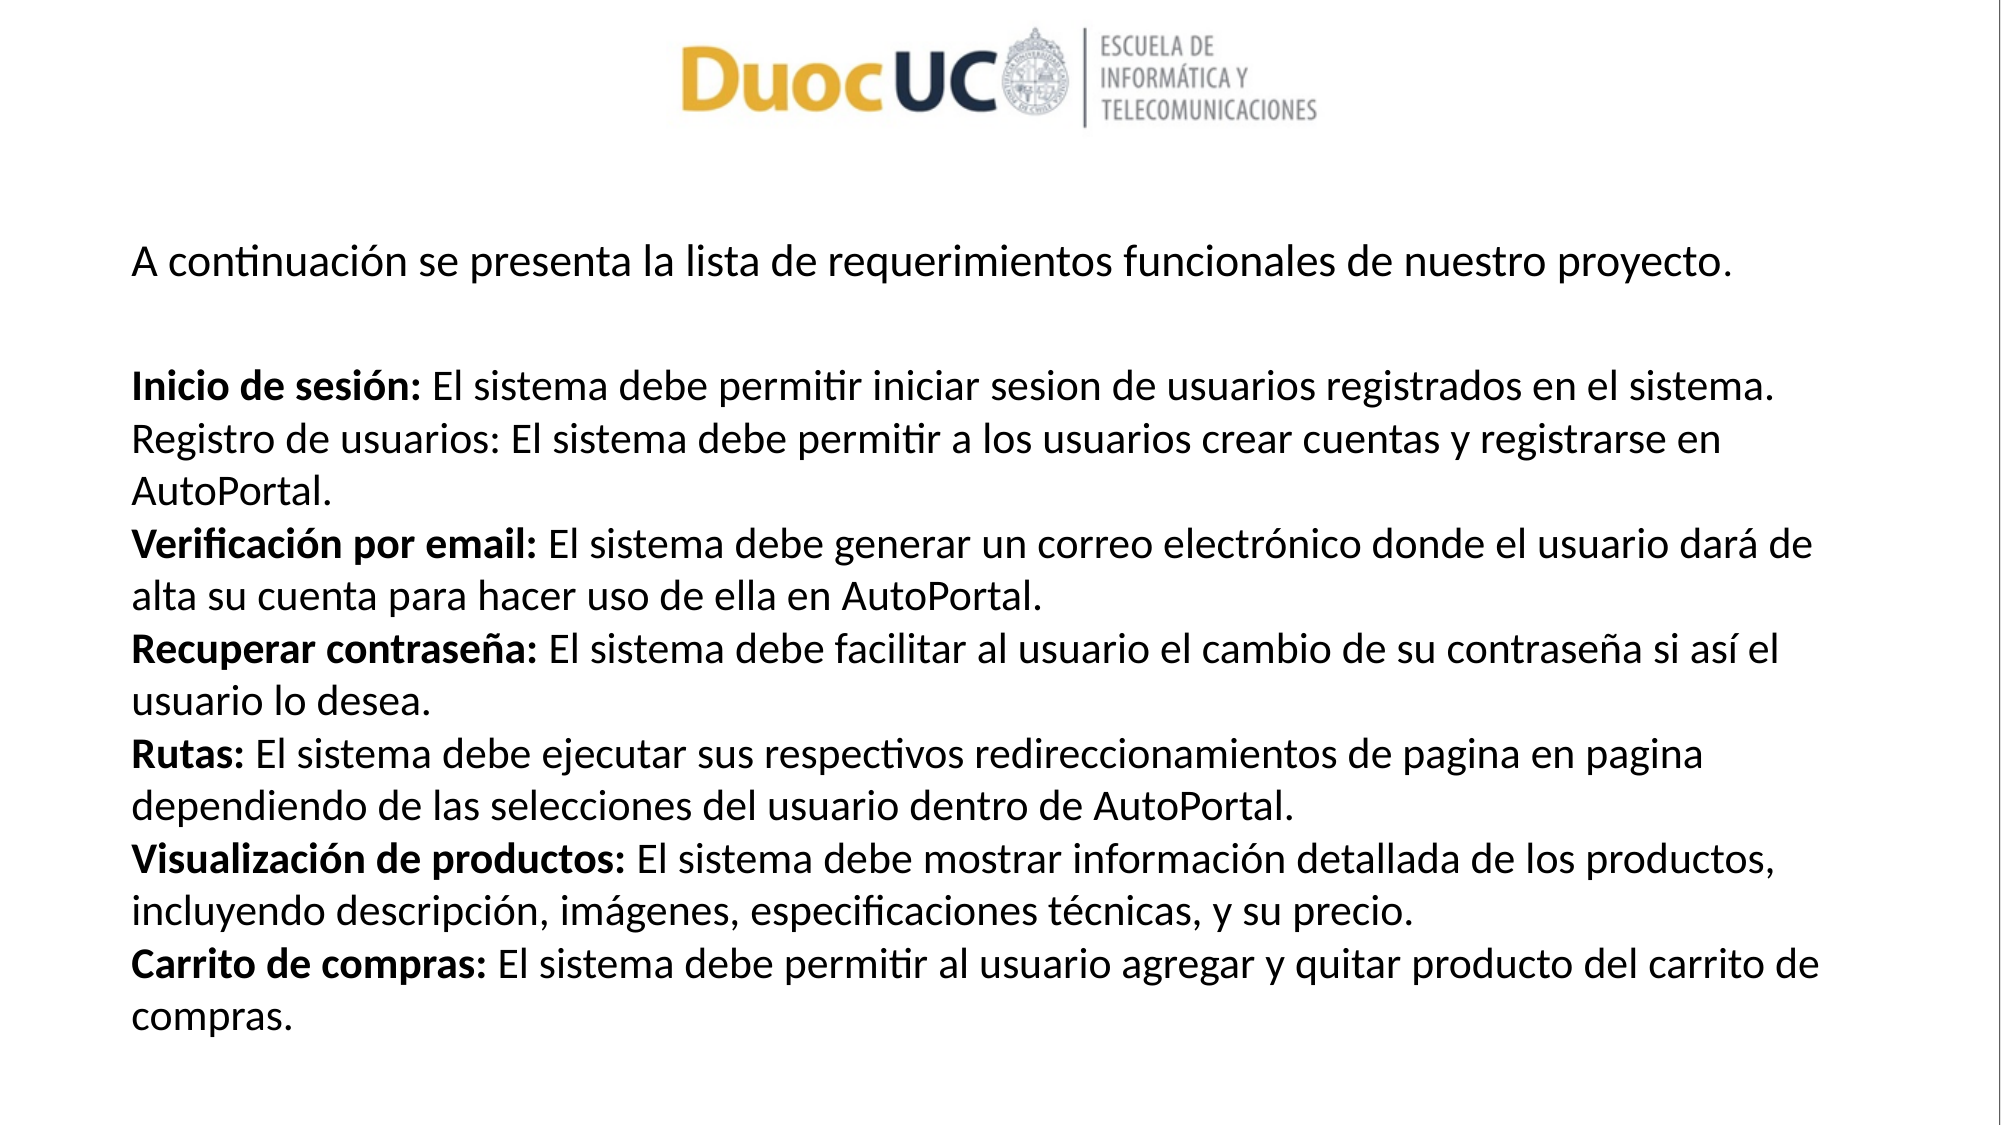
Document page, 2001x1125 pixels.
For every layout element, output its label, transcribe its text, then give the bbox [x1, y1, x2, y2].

picture [0, 0, 2001, 1125]
text_box Inicio de sesión: El sistema debe permitir iniciar sesion de usuarios registrados en el sistema. Registro de usuarios: El sistema debe permitir a los usuarios crear cuentas y registrarse en AutoPortal. Verificación por email: El sistema debe generar un correo electrónico donde el usuario dará de alta su cuenta para hacer uso de ella en AutoPortal. Recuperar contraseña: El sistema debe facilitar al usuario el cambio de su contraseña si así el usuario lo desea. Rutas: El sistema debe ejecutar sus respectivos redireccionamientos de pagina en pagina dependiendo de las selecciones del usuario dentro de AutoPortal. Visualización de productos: El sistema debe mostrar información detallada de los productos, incluyendo descripción, imágenes, especificaciones técnicas, y su precio. Carrito de compras: El sistema debe permitir al usuario agregar y quitar producto del carrito de compras. [116, 301, 1884, 1125]
title A continuación se presenta la lista de requerimientos funcionales de nuestro proyecto. [116, 213, 1781, 301]
